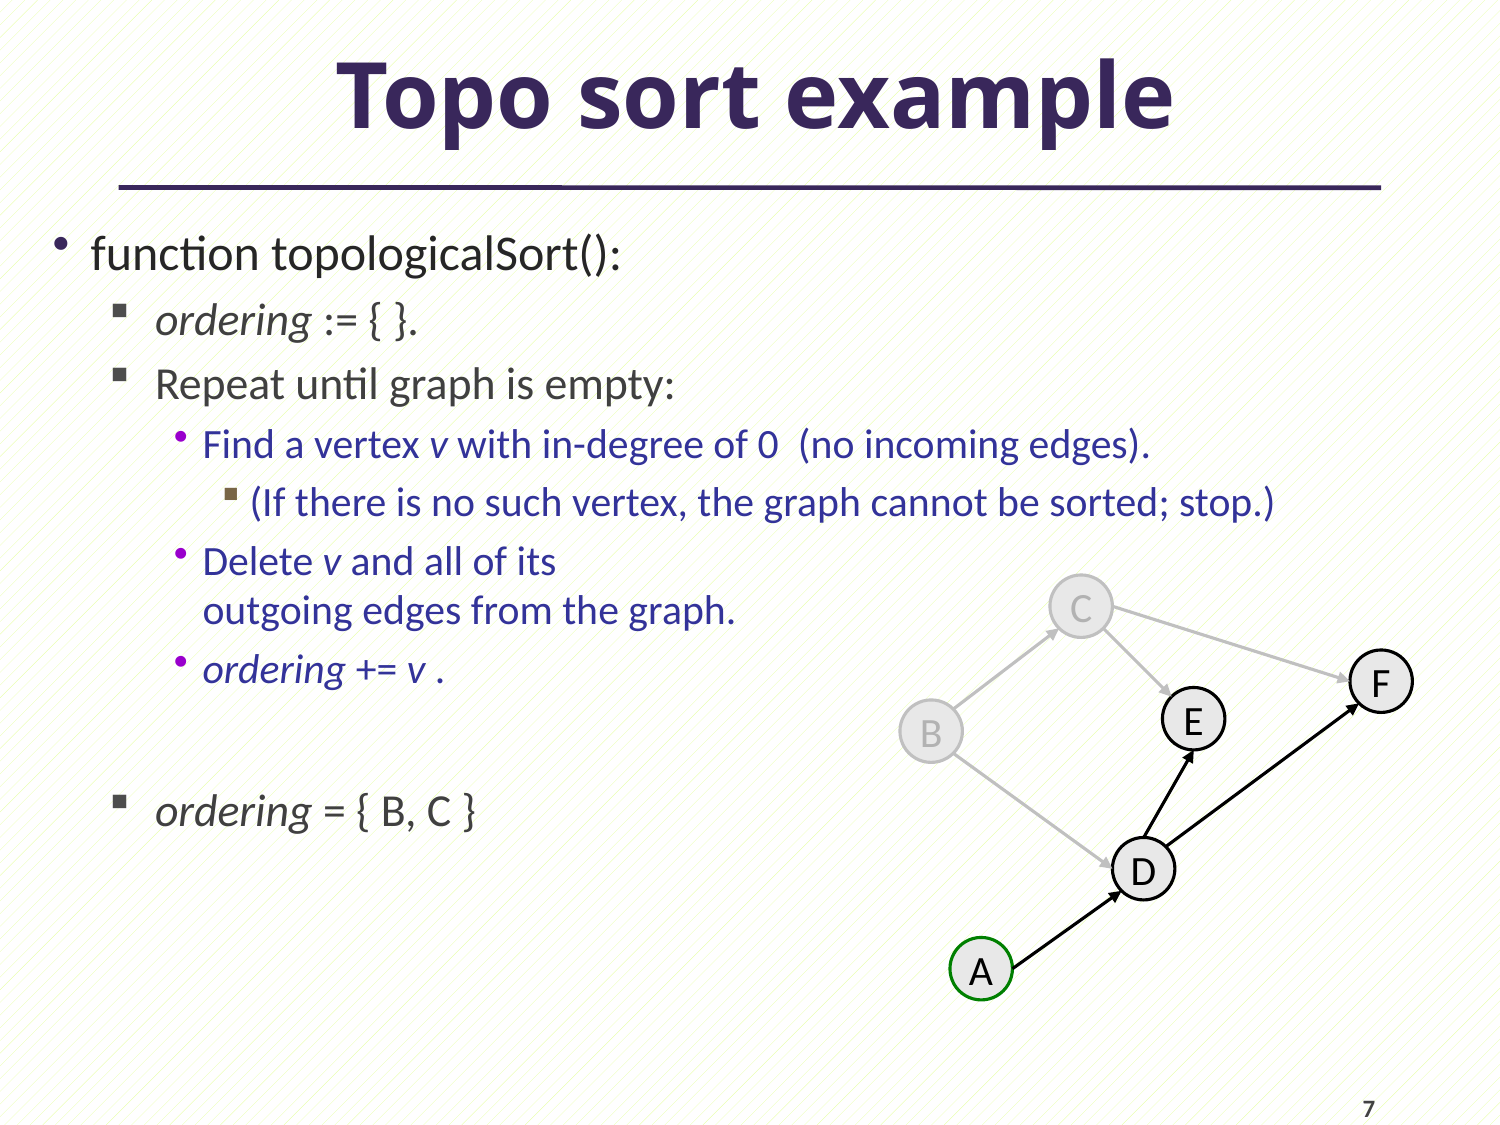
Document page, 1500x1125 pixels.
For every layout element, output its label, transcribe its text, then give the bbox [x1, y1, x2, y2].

title Topo sort example [6, 0, 1500, 186]
list function topologicalSort(): ordering := { }. Repeat until graph is empty: Find a vertex v with in-degree of 0 (no incoming edges). (If there is no such vertex, the graph cannot be sorted; stop.) Delete v and all of its outgoing edges from the graph. ordering += v . ordering = { B, C } [0, 212, 1500, 1125]
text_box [899, 574, 1413, 1001]
